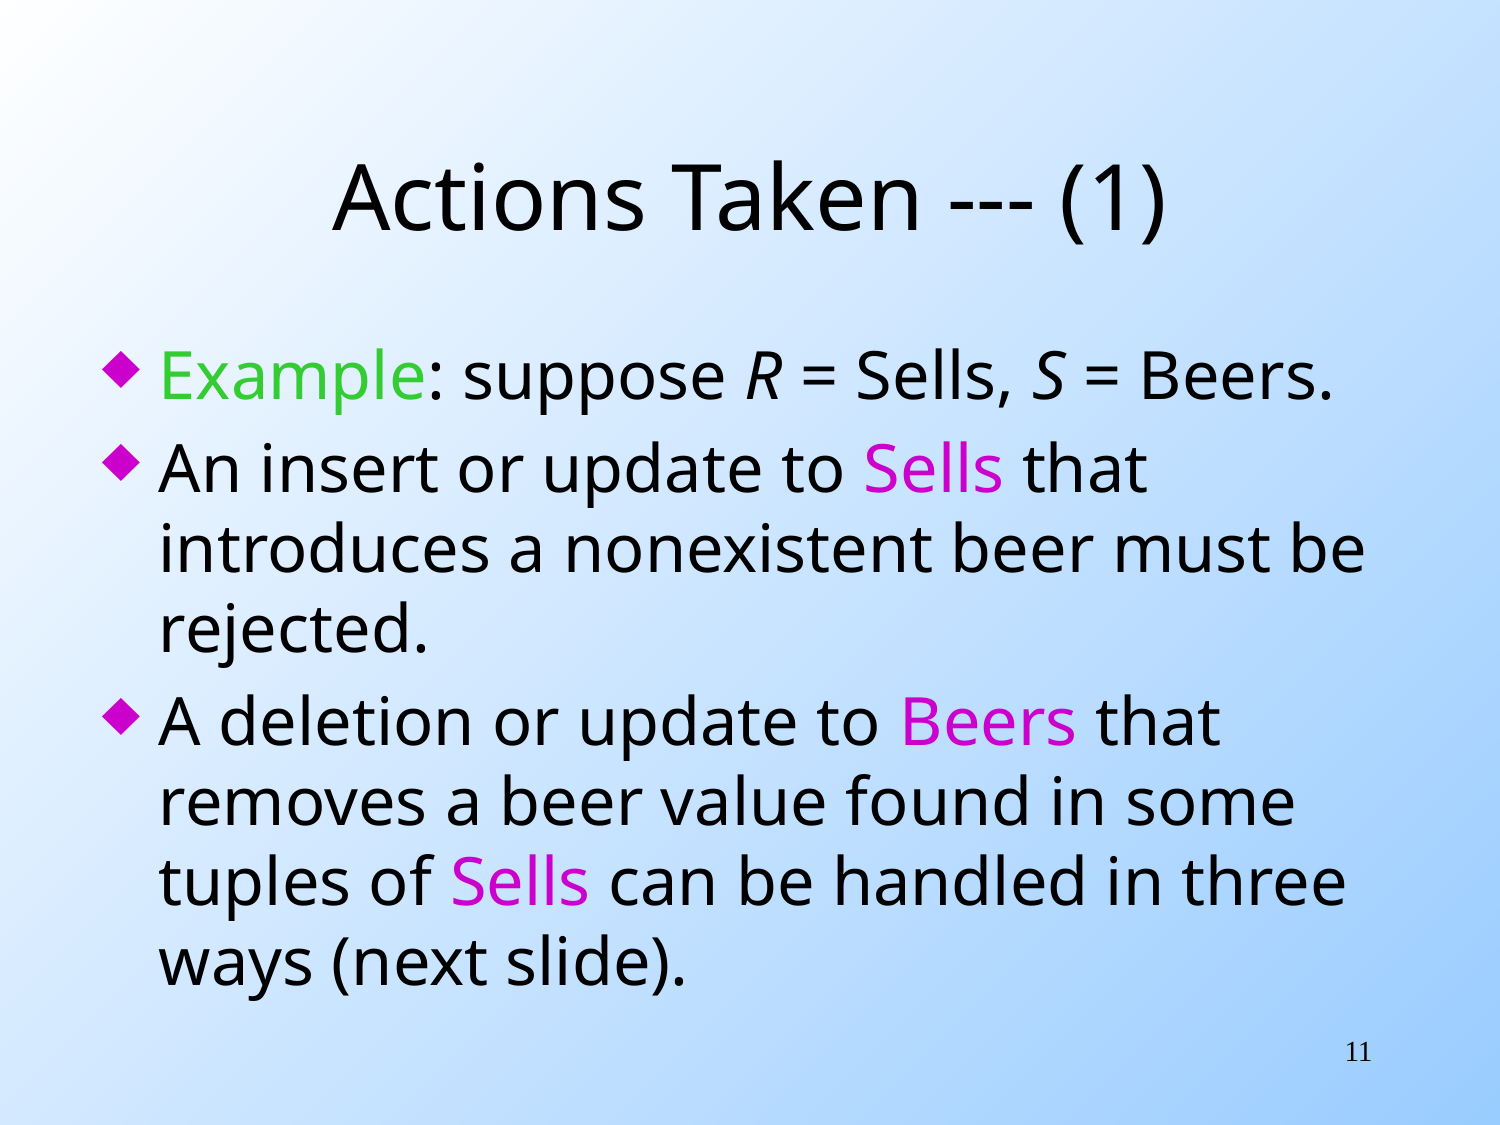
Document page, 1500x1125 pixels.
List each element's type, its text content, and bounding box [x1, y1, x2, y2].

title Actions Taken --- (1) [112, 99, 1388, 288]
list Example: suppose R = Sells, S = Beers. An insert or update to Sells that introduces a nonexistent beer must be rejected. A deletion or update to Beers that removes a beer value found in some tuples of Sells can be handled in three ways (next slide). [87, 324, 1425, 1038]
slide_number 11 [1074, 1038, 1388, 1100]
